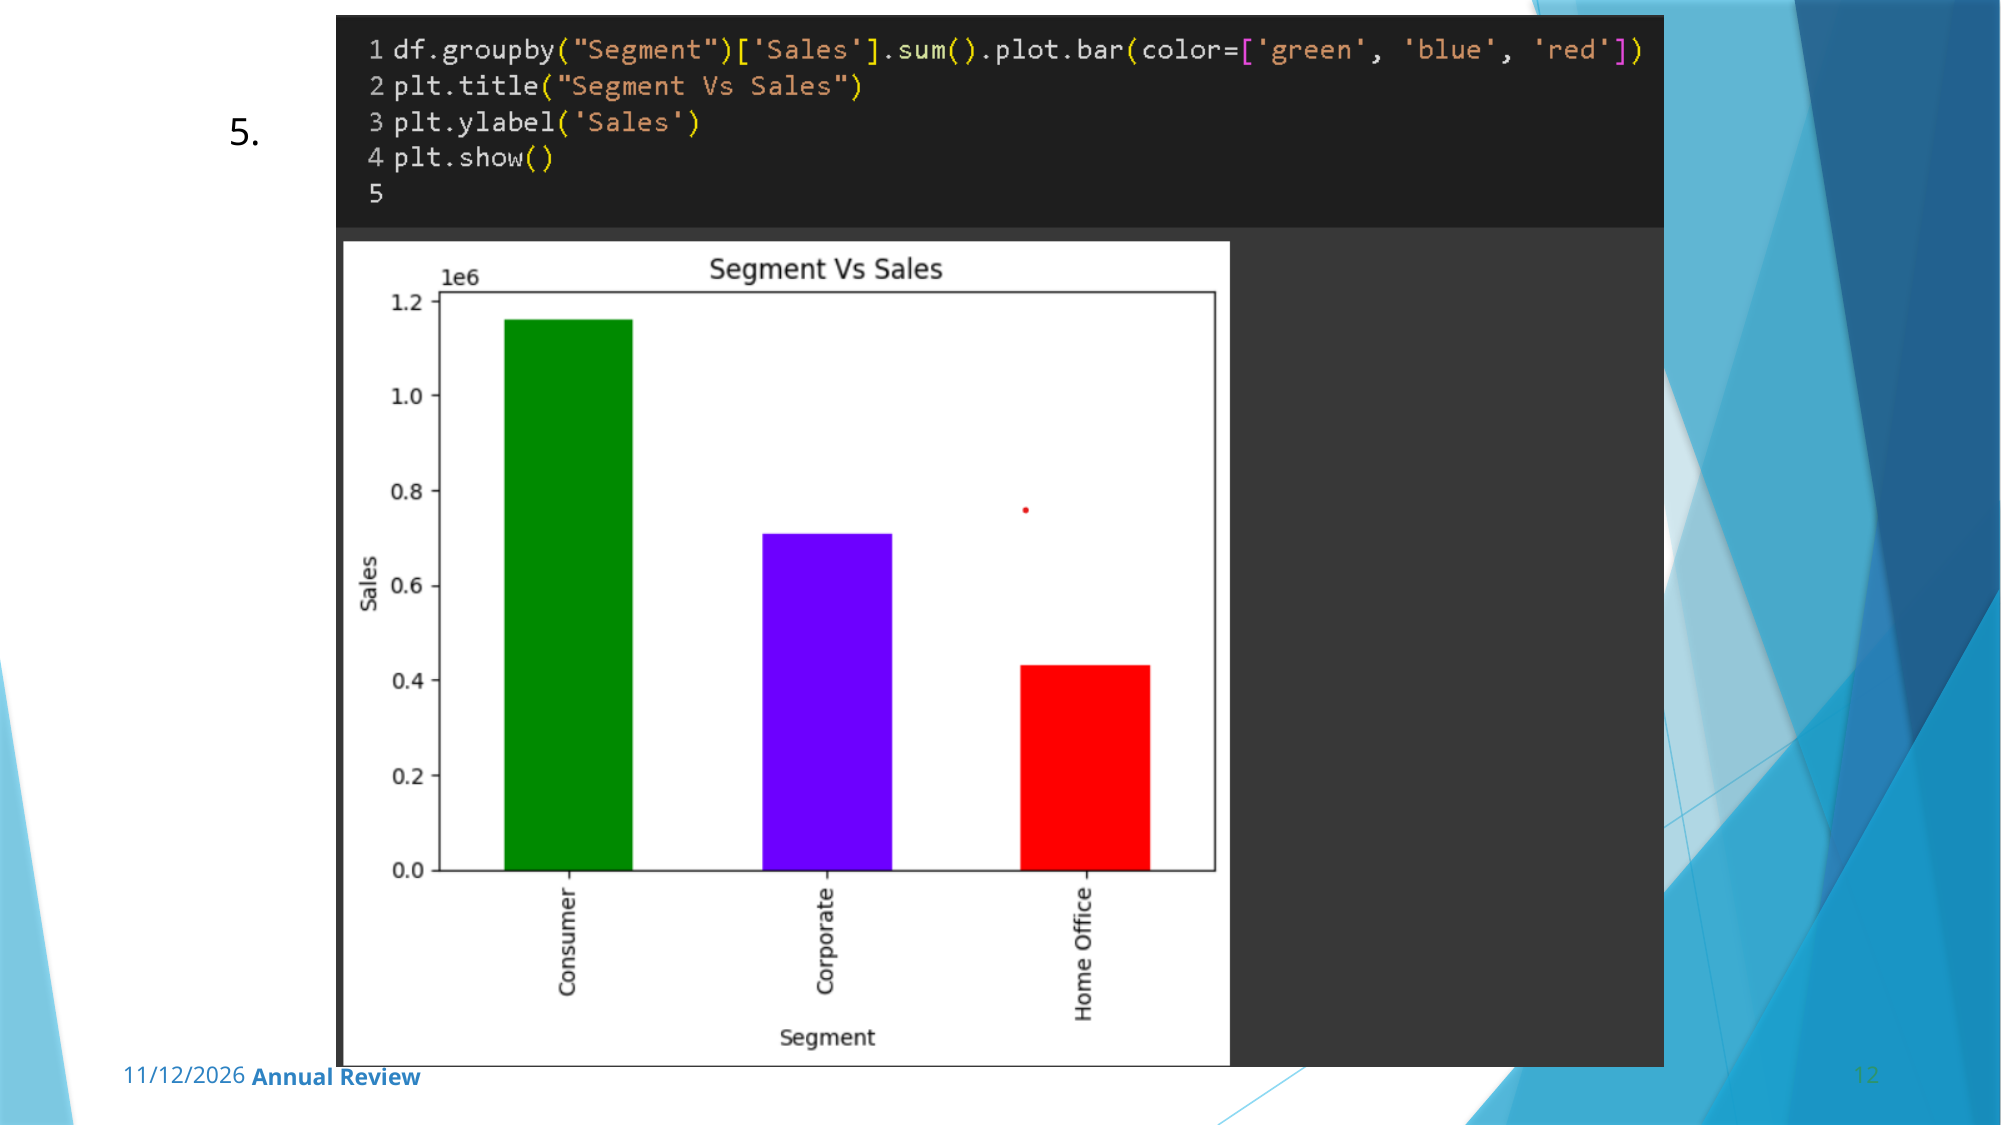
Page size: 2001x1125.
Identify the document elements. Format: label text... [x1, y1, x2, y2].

picture [335, 14, 1665, 1068]
text_box 5. [214, 100, 276, 161]
